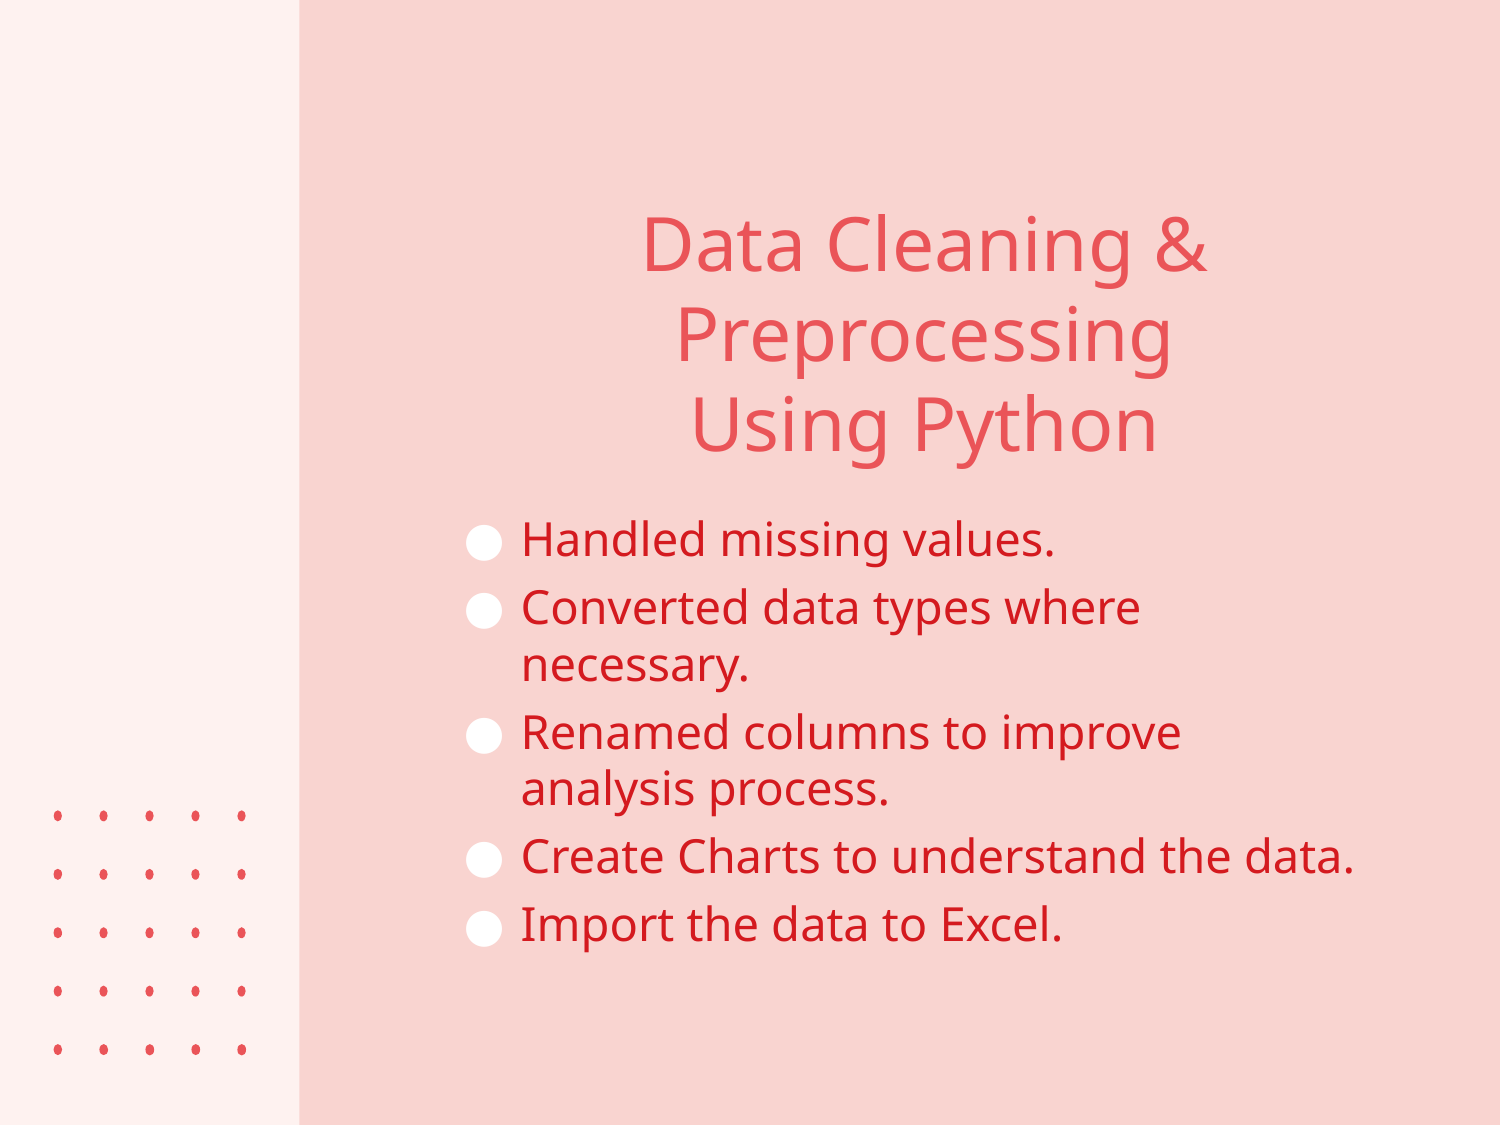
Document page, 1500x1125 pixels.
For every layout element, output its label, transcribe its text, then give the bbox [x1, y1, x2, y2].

subtitle Handled missing values. Converted data types where necessary. Renamed columns to improve analysis process. Create Charts to understand the data. Import the data to Excel. [429, 494, 1379, 1008]
title Data Cleaning & Preprocessing Using Python [429, 247, 1421, 417]
